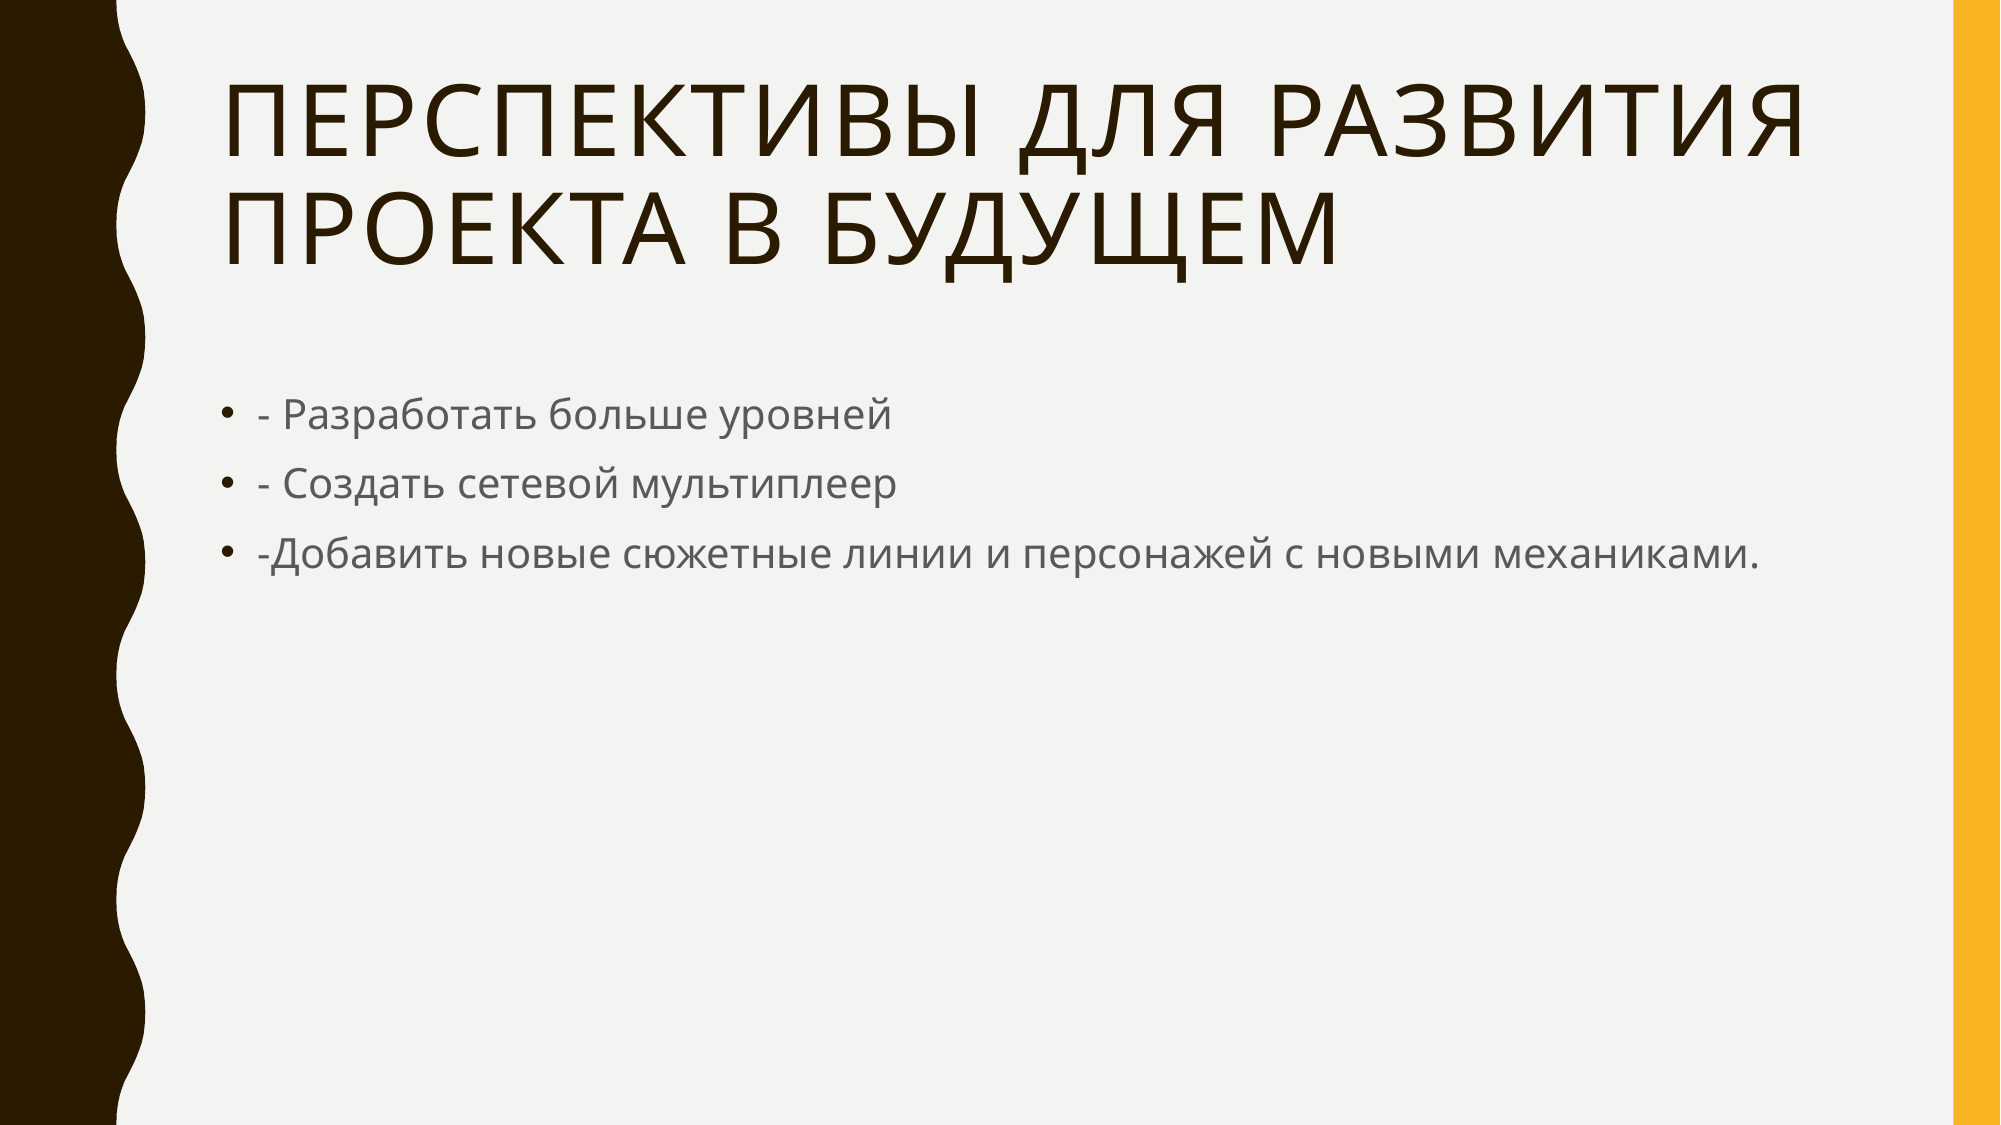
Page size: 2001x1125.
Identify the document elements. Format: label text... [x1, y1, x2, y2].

title Перспективы для развития проекта в будущем [205, 62, 1875, 308]
list - Разработать больше уровней - Создать сетевой мультиплеер -Добавить новые сюжетные линии и персонажей с новыми механиками. [205, 375, 1875, 965]
